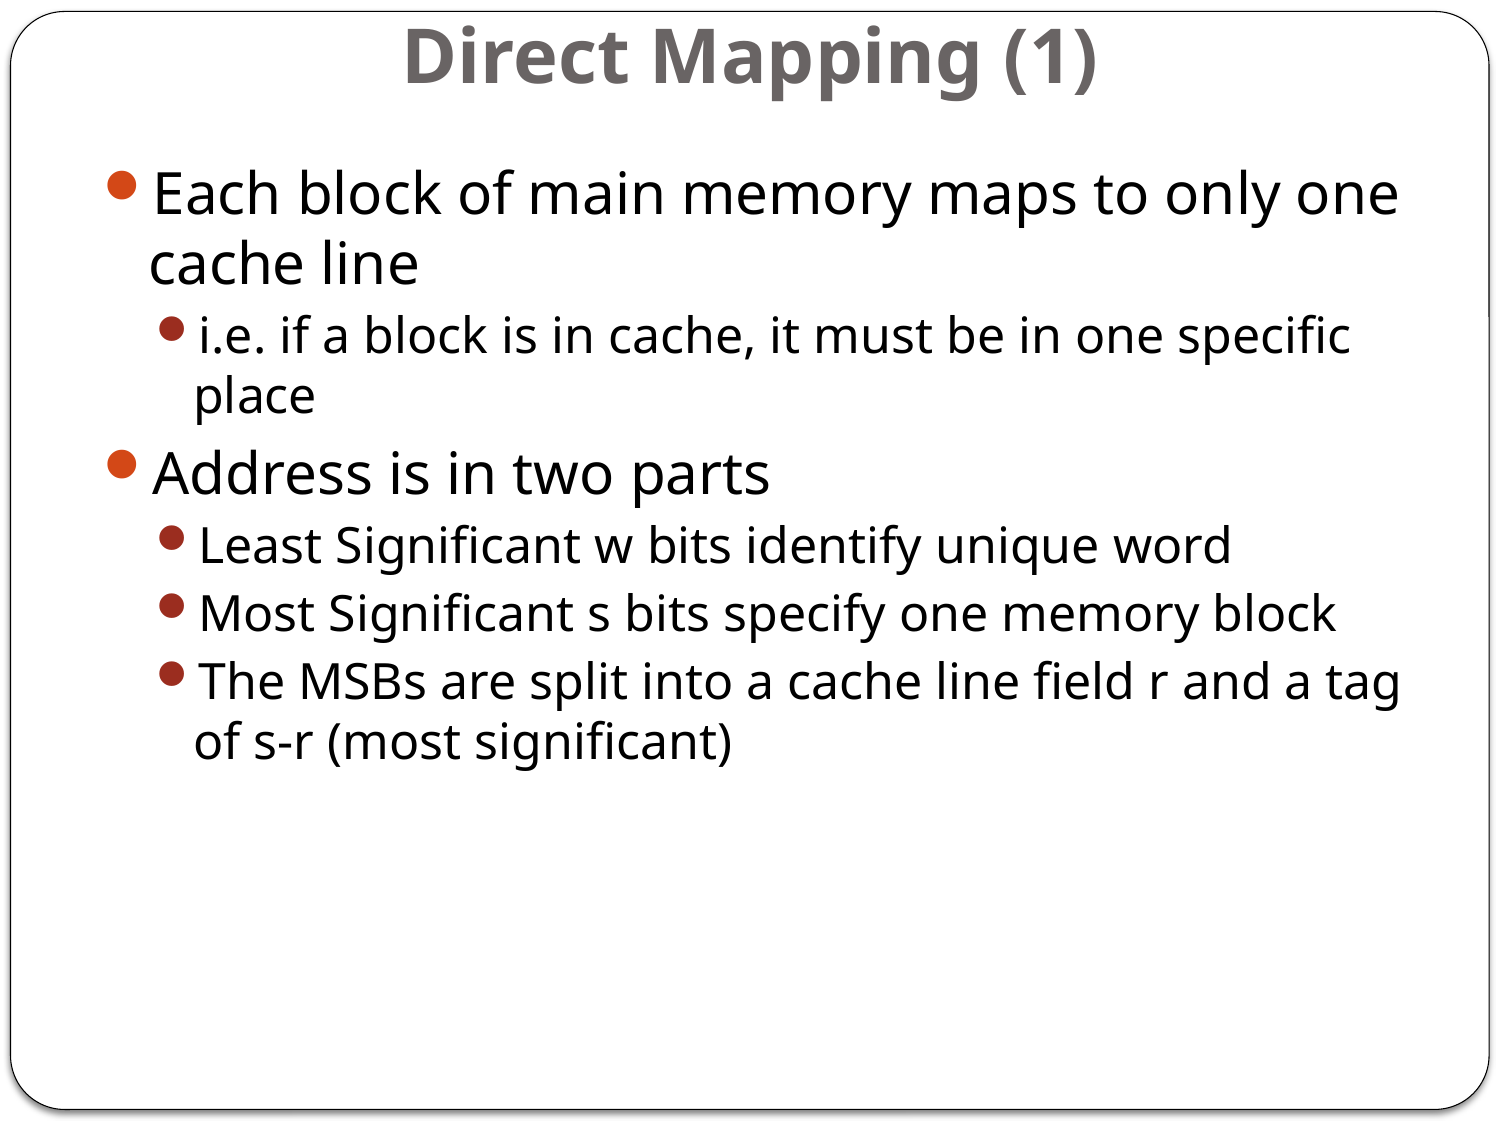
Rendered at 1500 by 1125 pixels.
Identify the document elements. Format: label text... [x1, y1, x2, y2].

title Direct Mapping (1) [0, 0, 1500, 114]
list Each block of main memory maps to only one cache line i.e. if a block is in cache, it must be in one specific place Address is in two parts Least Significant w bits identify unique word Most Significant s bits specify one memory block The MSBs are split into a cache line field r and a tag of s-r (most significant) [88, 148, 1449, 1035]
